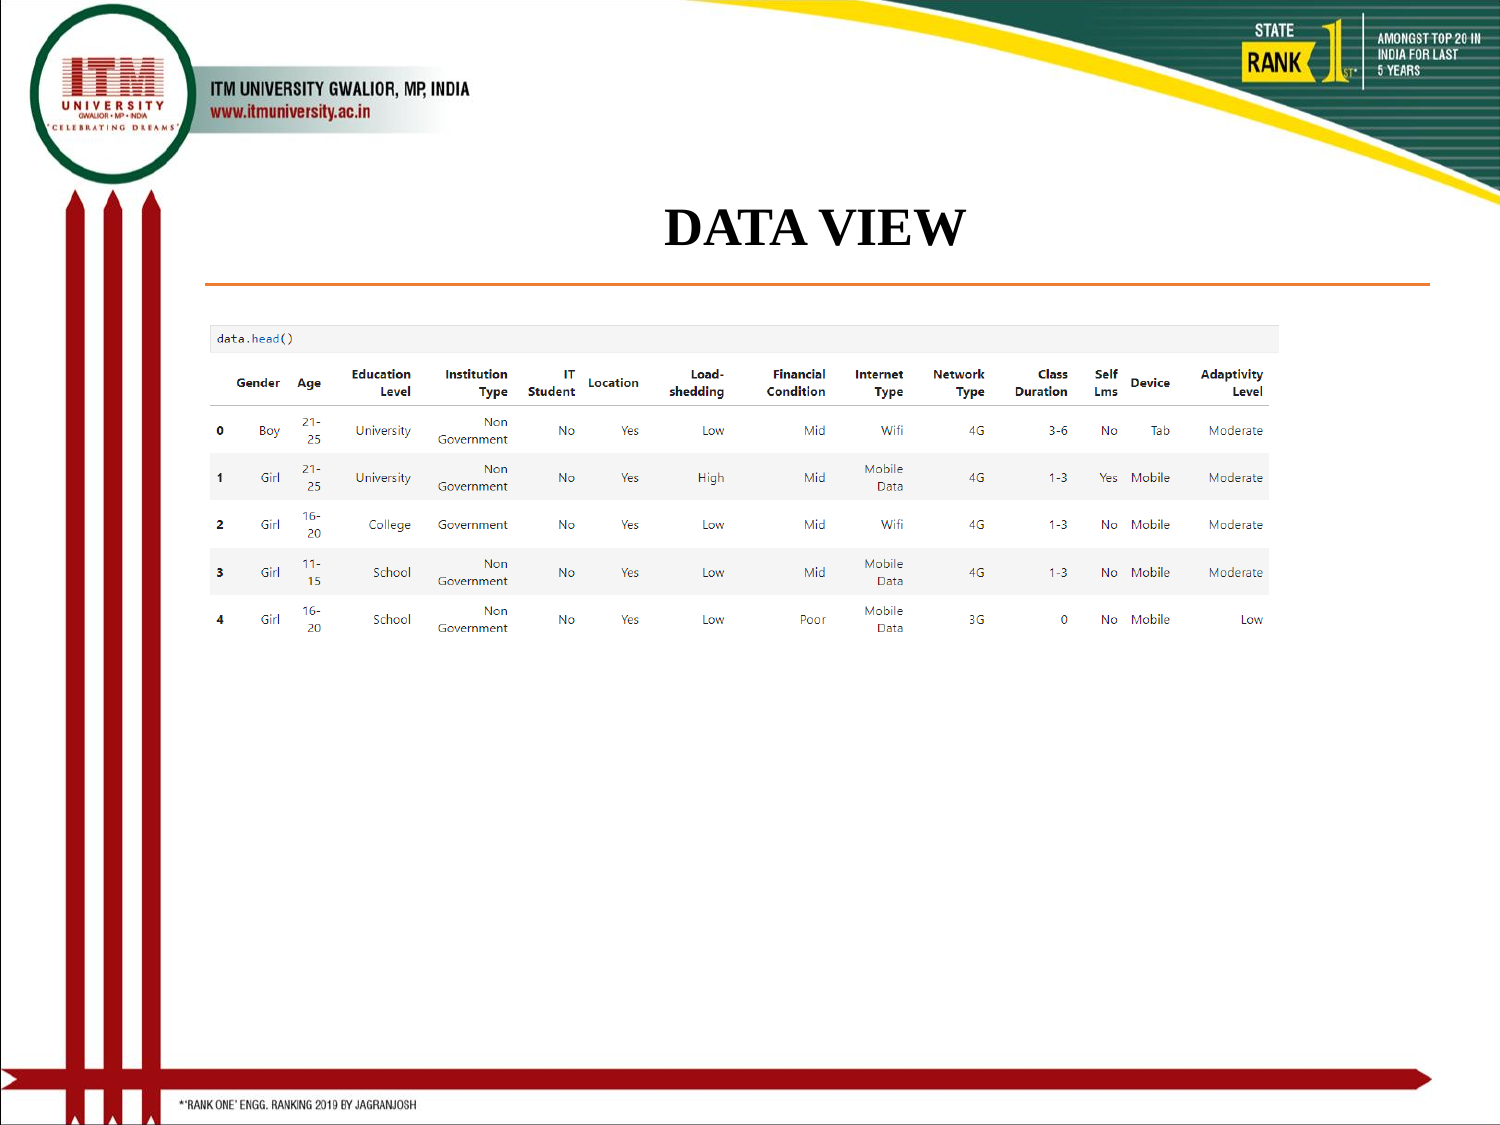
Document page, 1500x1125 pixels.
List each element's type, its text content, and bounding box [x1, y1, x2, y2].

picture [0, 0, 1500, 1125]
title DATA VIEW [202, 191, 1430, 278]
